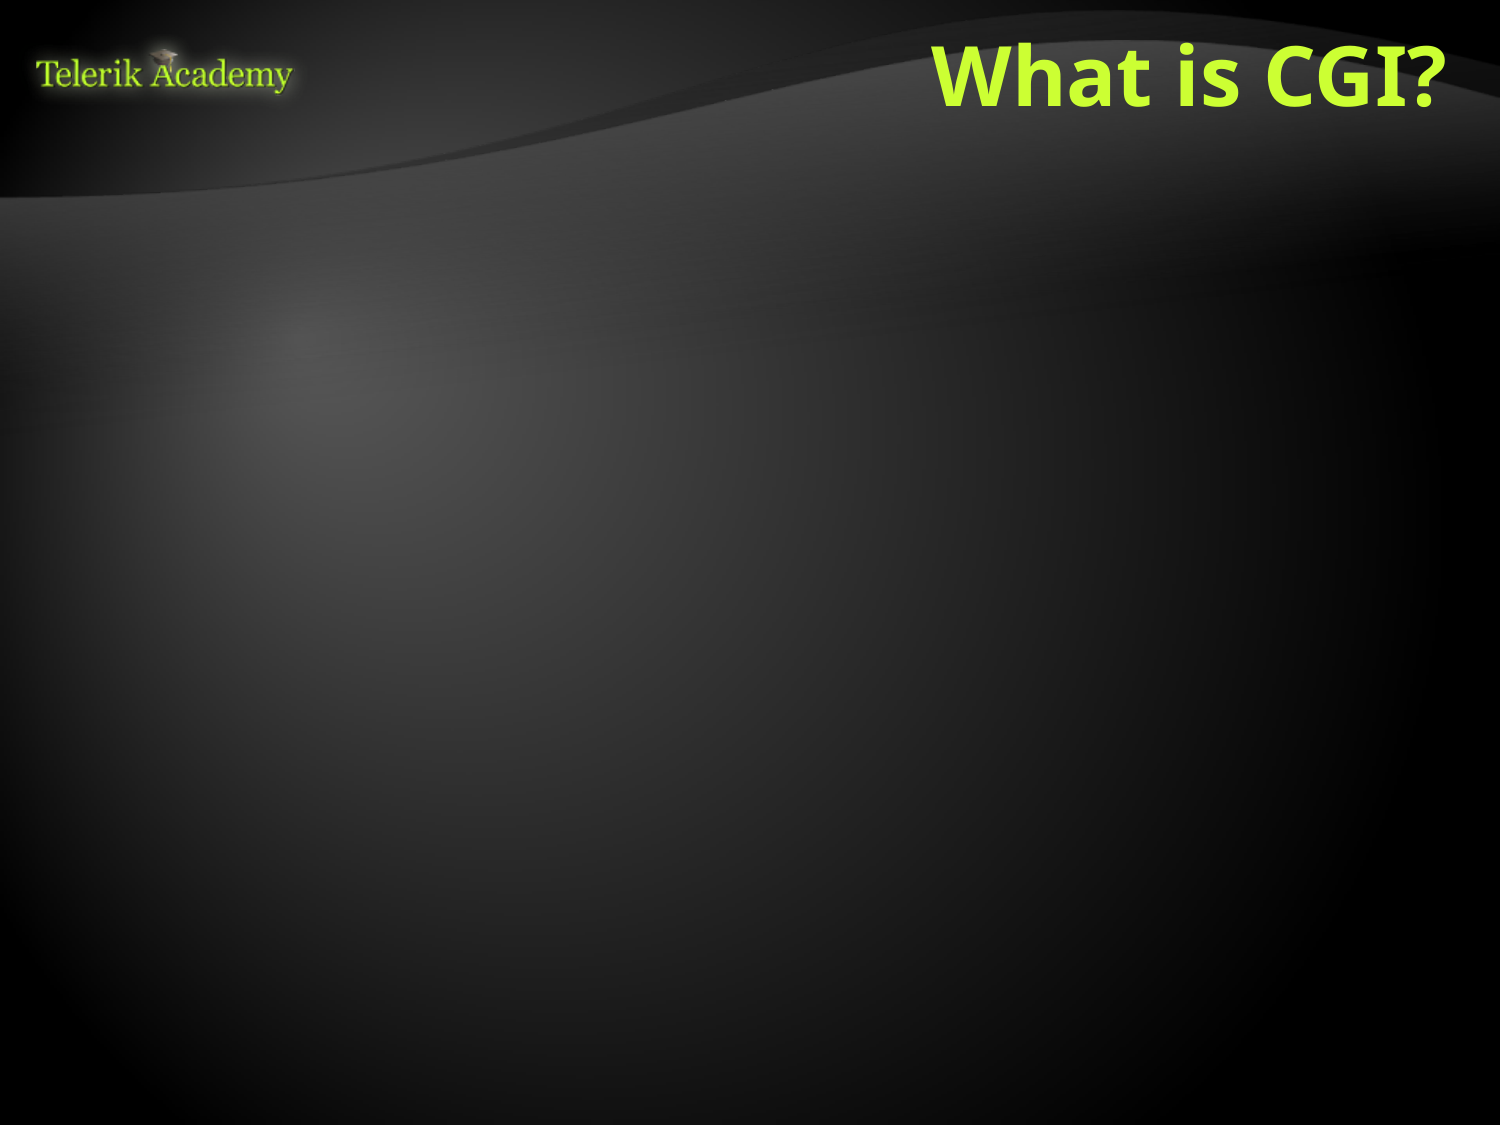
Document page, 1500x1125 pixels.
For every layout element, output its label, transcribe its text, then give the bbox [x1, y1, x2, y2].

title What is CGI? [300, 12, 1463, 150]
picture [0, 0, 1500, 1125]
